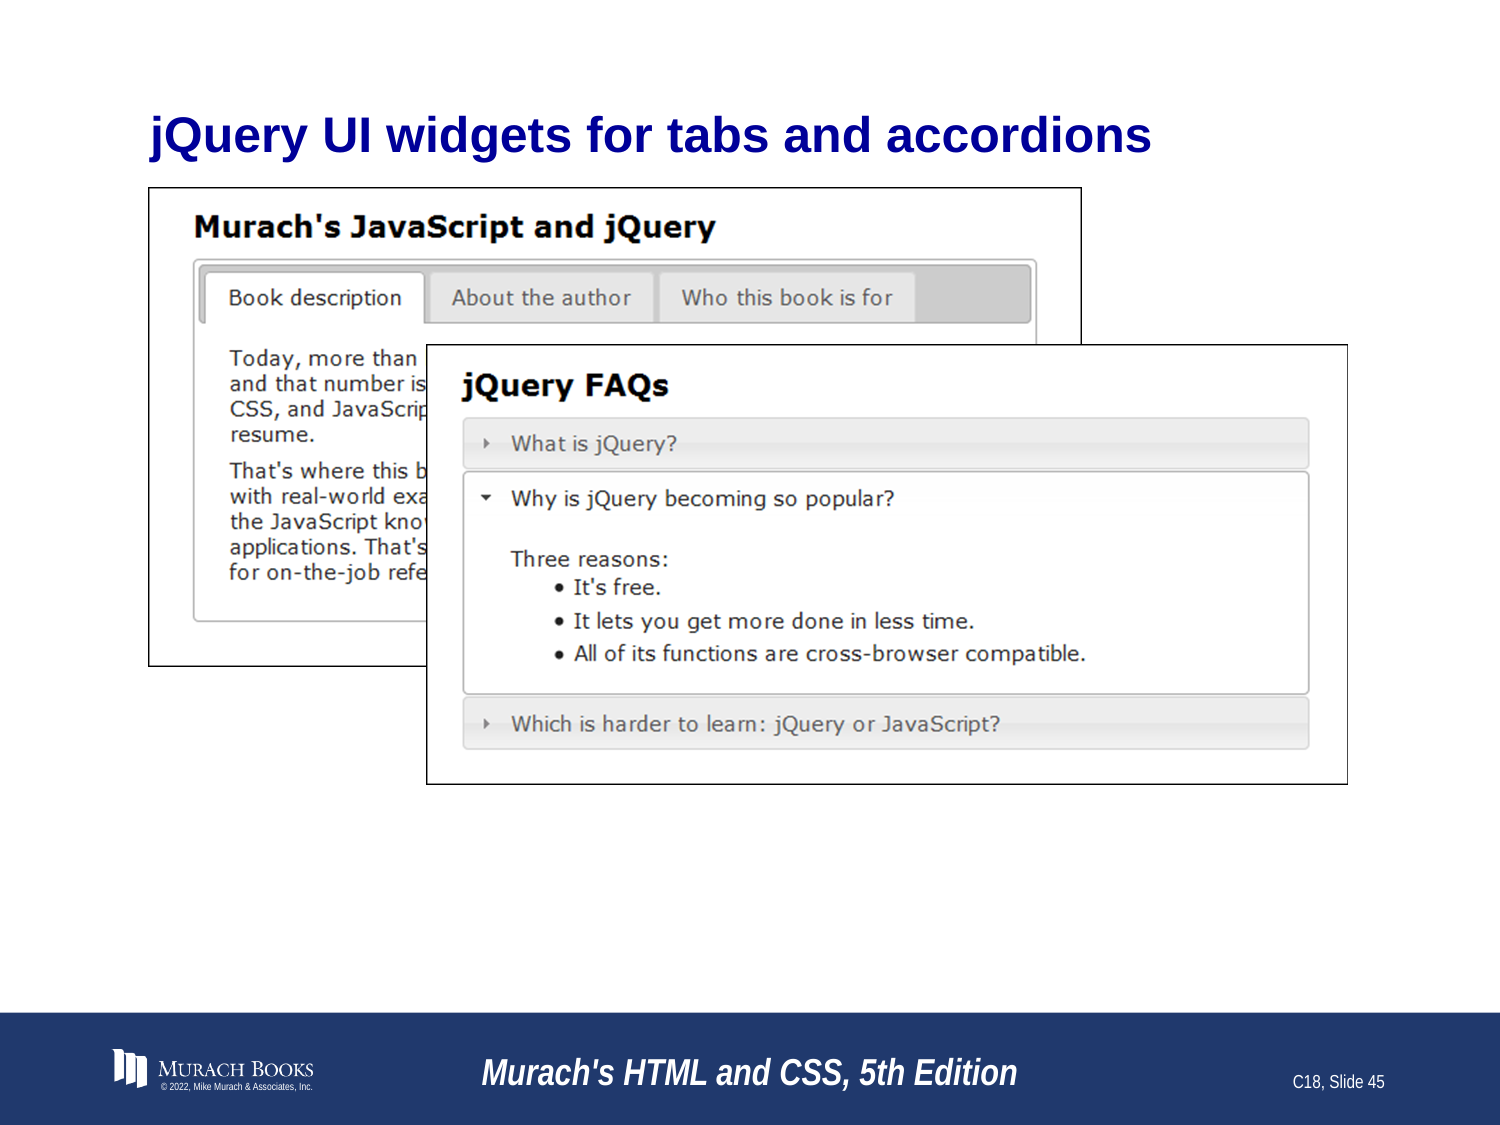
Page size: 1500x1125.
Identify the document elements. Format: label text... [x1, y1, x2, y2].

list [147, 187, 1349, 786]
title jQuery UI widgets for tabs and accordions [150, 102, 1350, 164]
slide_number C18, Slide 45 [1087, 1025, 1400, 1100]
footer © 2022, Mike Murach & Associates, Inc. [12, 1025, 463, 1100]
slide_number Murach's HTML and CSS, 5th Edition [463, 1025, 1050, 1100]
